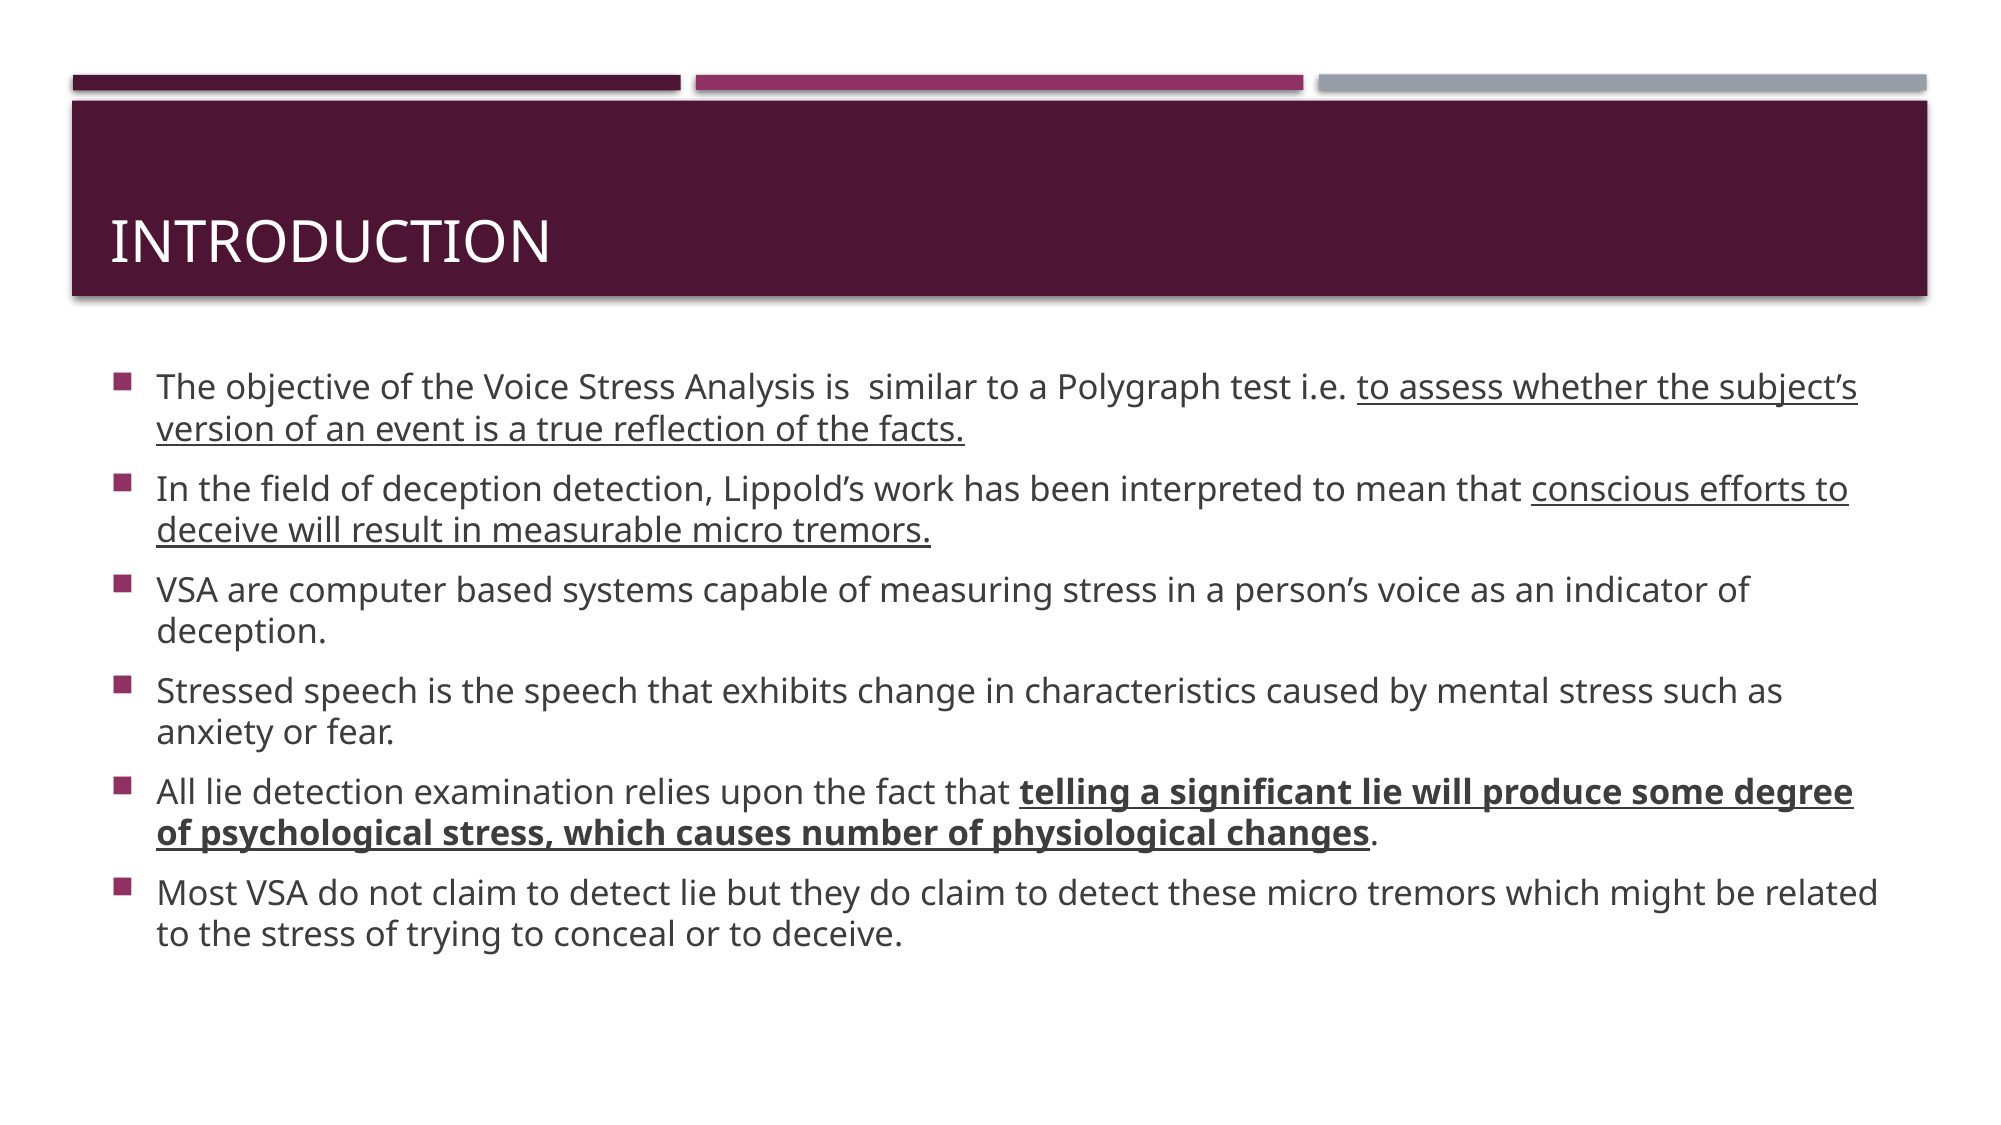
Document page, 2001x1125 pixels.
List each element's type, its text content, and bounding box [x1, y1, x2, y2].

list The objective of the Voice Stress Analysis is similar to a Polygraph test i.e. to assess whether the subject’s version of an event is a true reflection of the facts. In the field of deception detection, Lippold’s work has been interpreted to mean that conscious efforts to deceive will result in measurable micro tremors. VSA are computer based systems capable of measuring stress in a person’s voice as an indicator of deception. Stressed speech is the speech that exhibits change in characteristics caused by mental stress such as anxiety or fear. All lie detection examination relies upon the fact that telling a significant lie will produce some degree of psychological stress, which causes number of physiological changes. Most VSA do not claim to detect lie but they do claim to detect these micro tremors which might be related to the stress of trying to conceal or to deceive. [95, 357, 1905, 962]
title Introduction [95, 115, 1905, 282]
